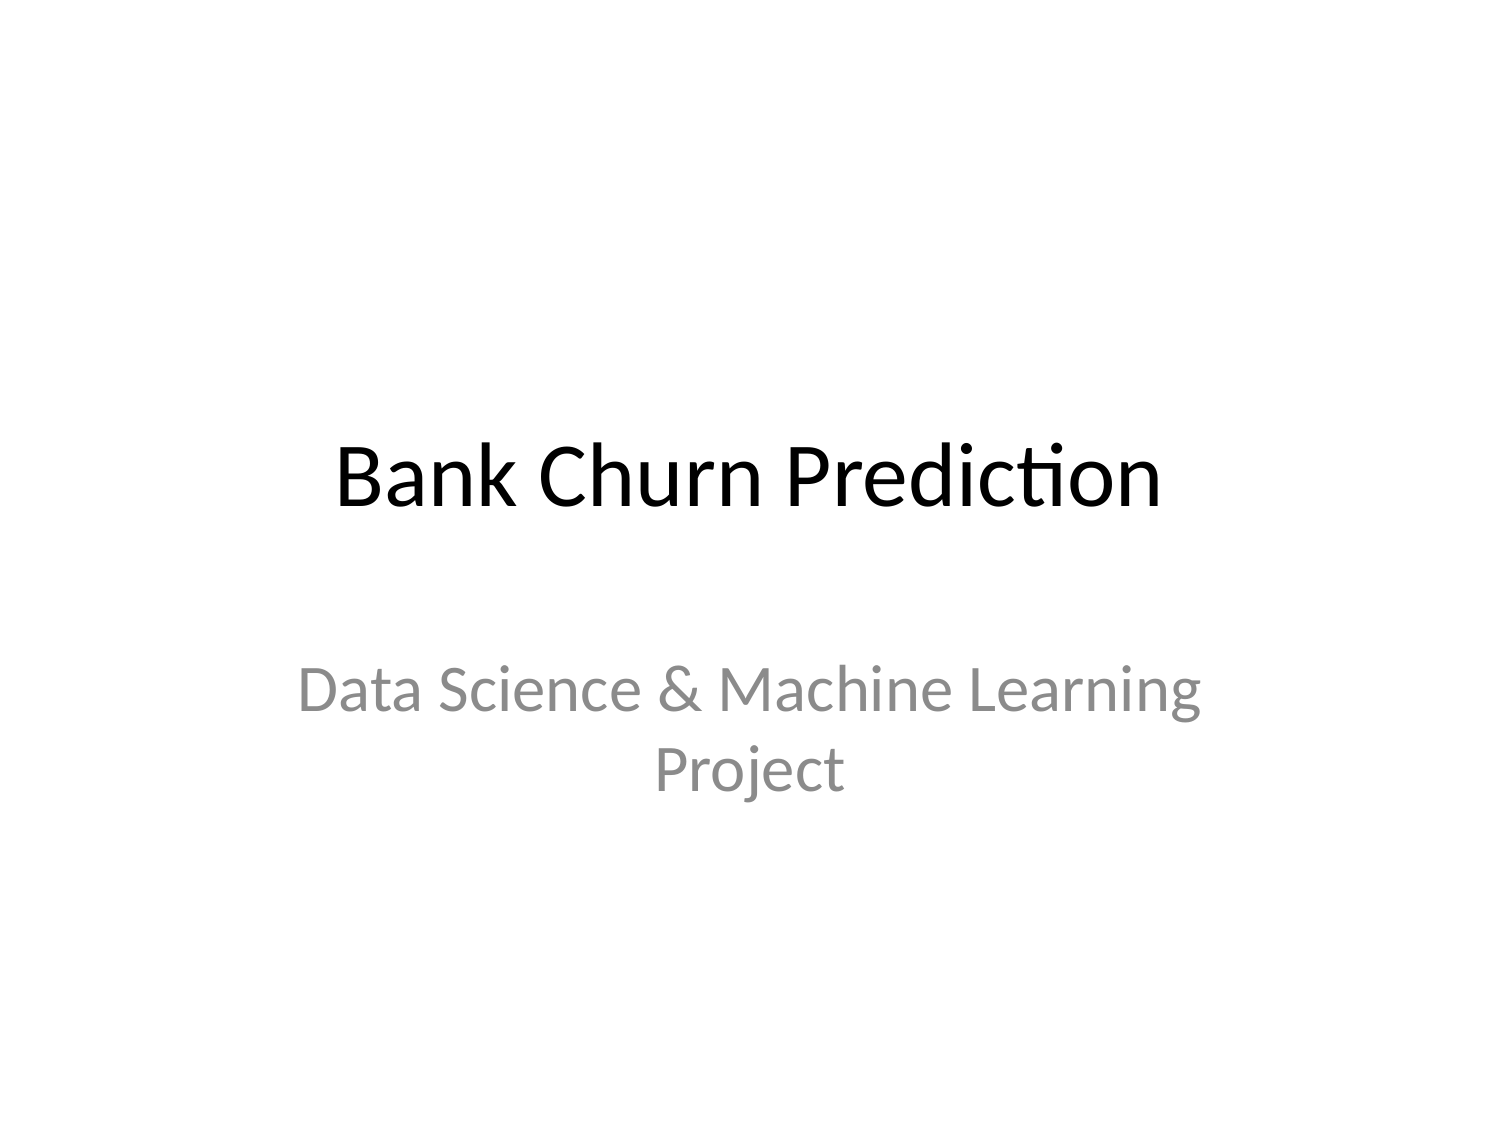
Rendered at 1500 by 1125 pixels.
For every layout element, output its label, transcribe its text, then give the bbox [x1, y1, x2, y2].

title Bank Churn Prediction [112, 349, 1388, 591]
subtitle Data Science & Machine Learning Project [225, 637, 1275, 925]
